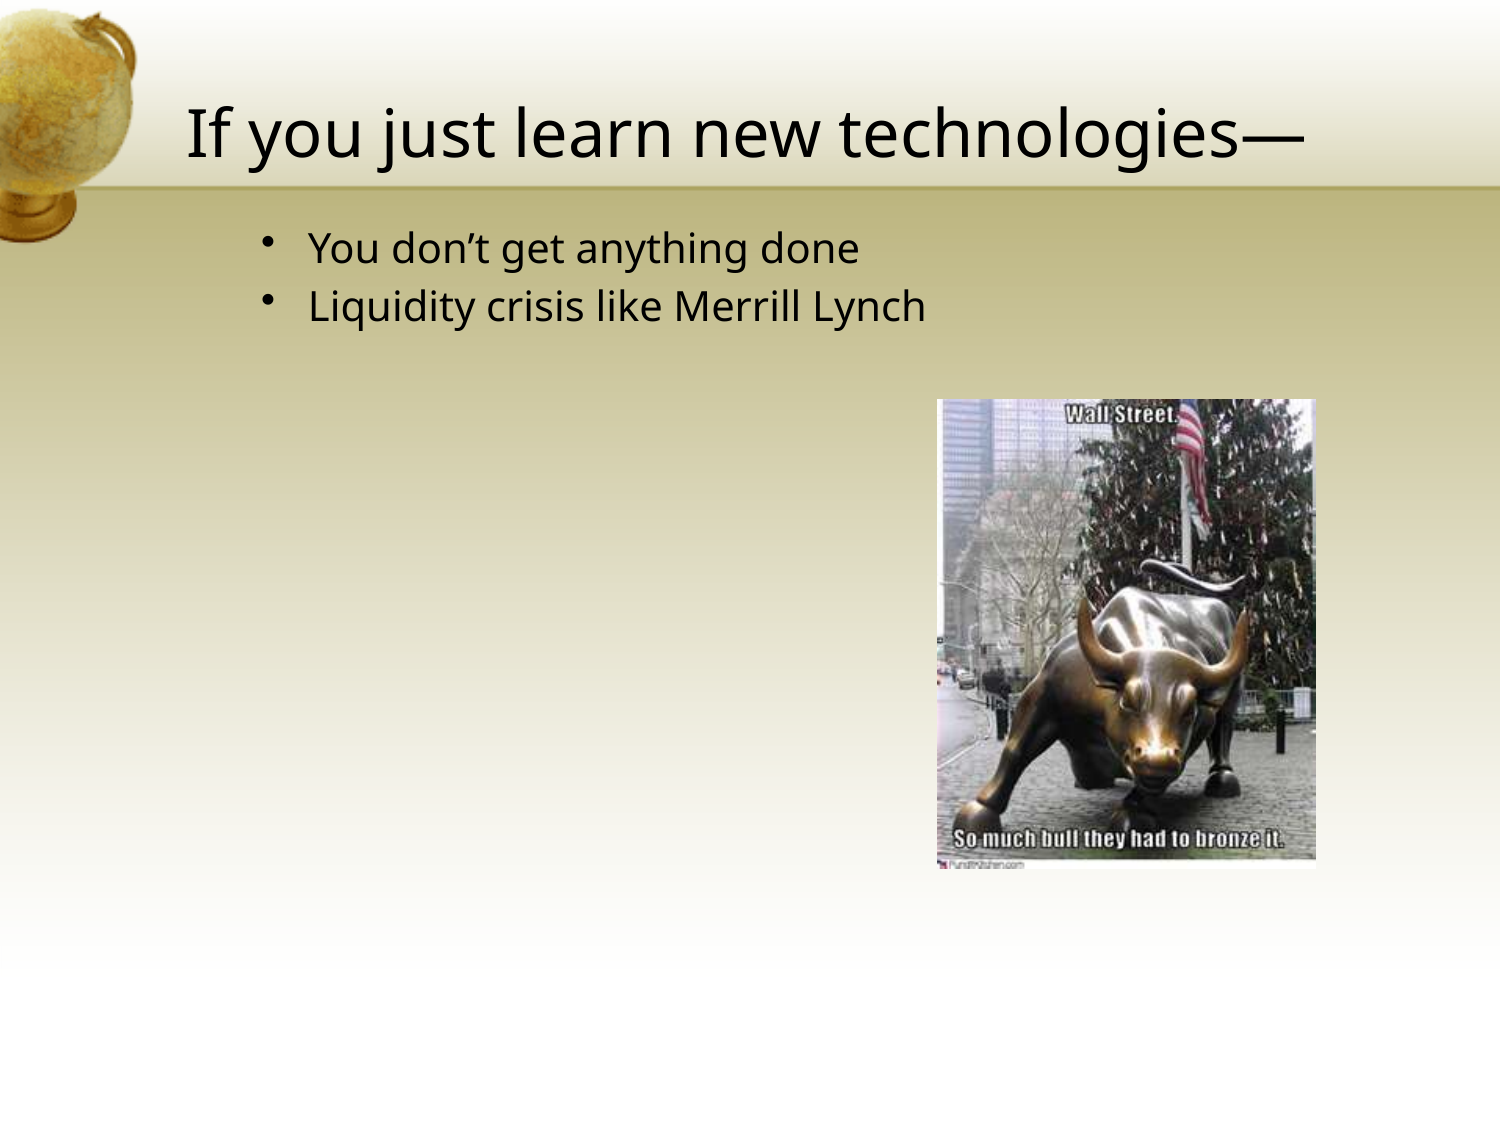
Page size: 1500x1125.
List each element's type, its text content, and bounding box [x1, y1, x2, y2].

title If you just learn new technologies— [171, 36, 1436, 179]
list You don’t get anything done Liquidity crisis like Merrill Lynch [171, 214, 1436, 1018]
picture [0, 0, 1500, 1125]
